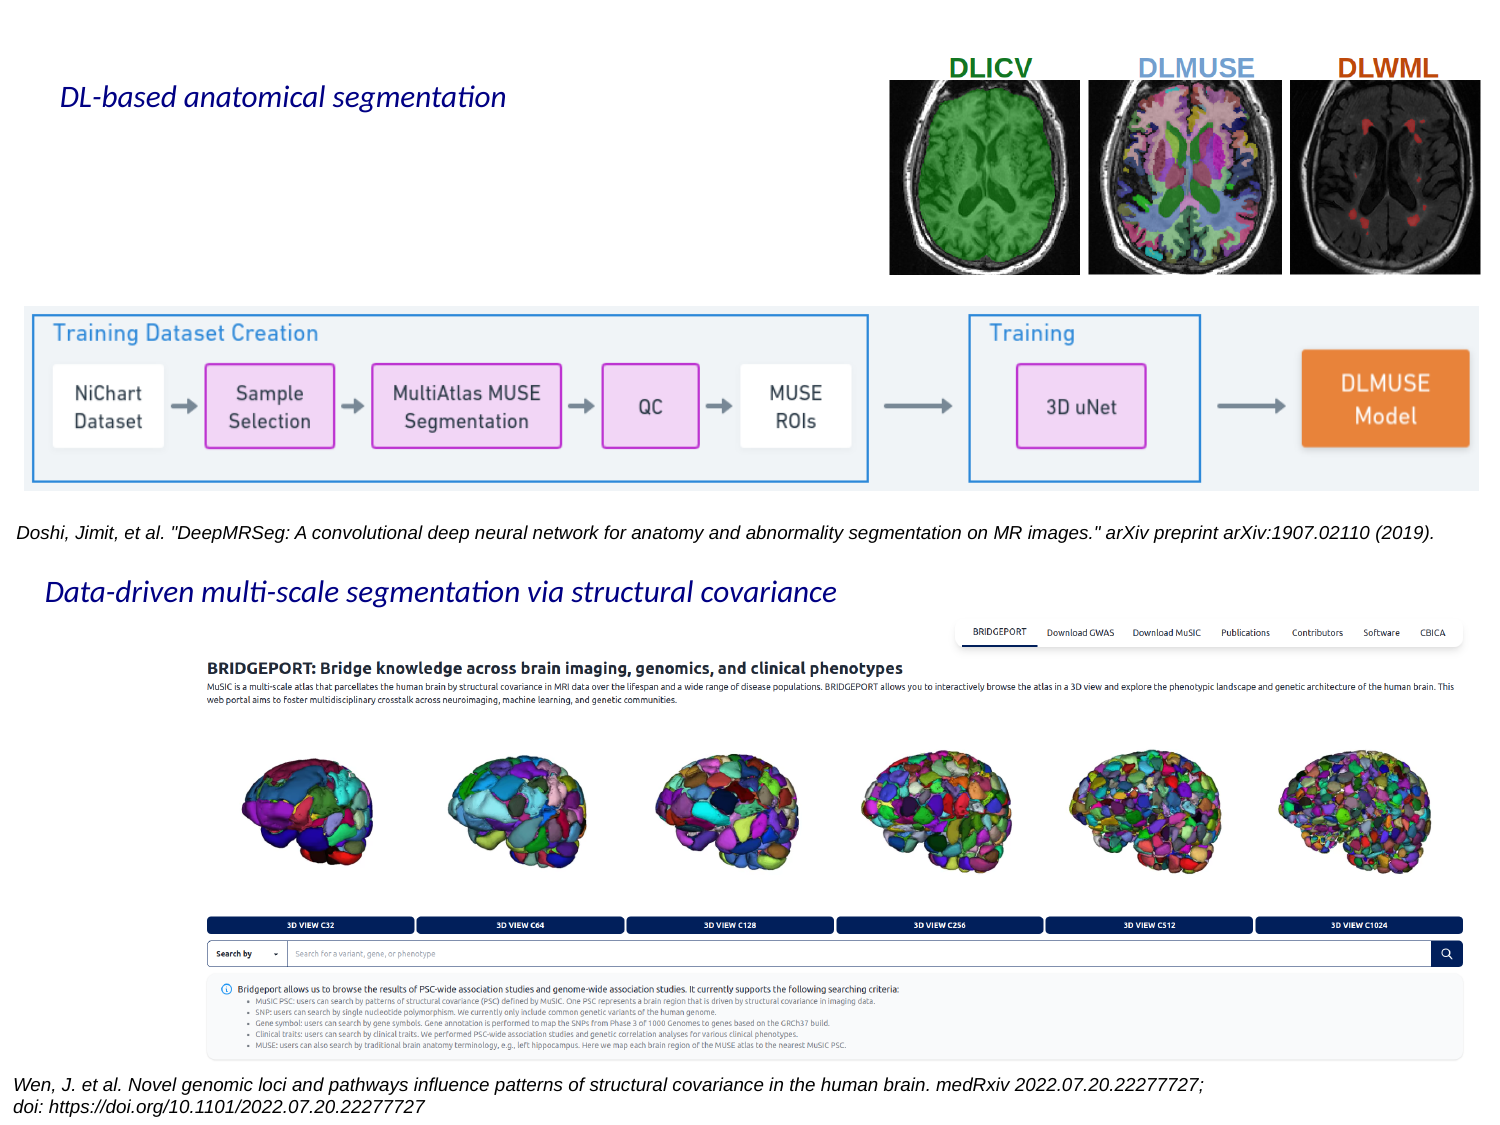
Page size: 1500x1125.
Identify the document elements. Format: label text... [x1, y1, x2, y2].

text_box Data-driven multi-scale segmentation via structural covariance [30, 564, 1455, 636]
text_box DL-based anatomical segmentation [45, 68, 660, 135]
picture [200, 612, 1477, 1066]
text_box Wen, J. et al. Novel genomic loci and pathways influence patterns of structural covariance in the human brain. medRxiv 2022.07.20.22277727; doi: https://doi.org/10.1101/2022.07.20.22277727 [0, 1064, 1500, 1125]
text_box Doshi, Jimit, et al. "DeepMRSeg: A convolutional deep neural network for anatomy and abnormality segmentation on MR images." arXiv preprint arXiv:1907.02110 (2019). [1, 513, 1494, 550]
picture [23, 306, 1480, 491]
picture [882, 44, 1486, 279]
